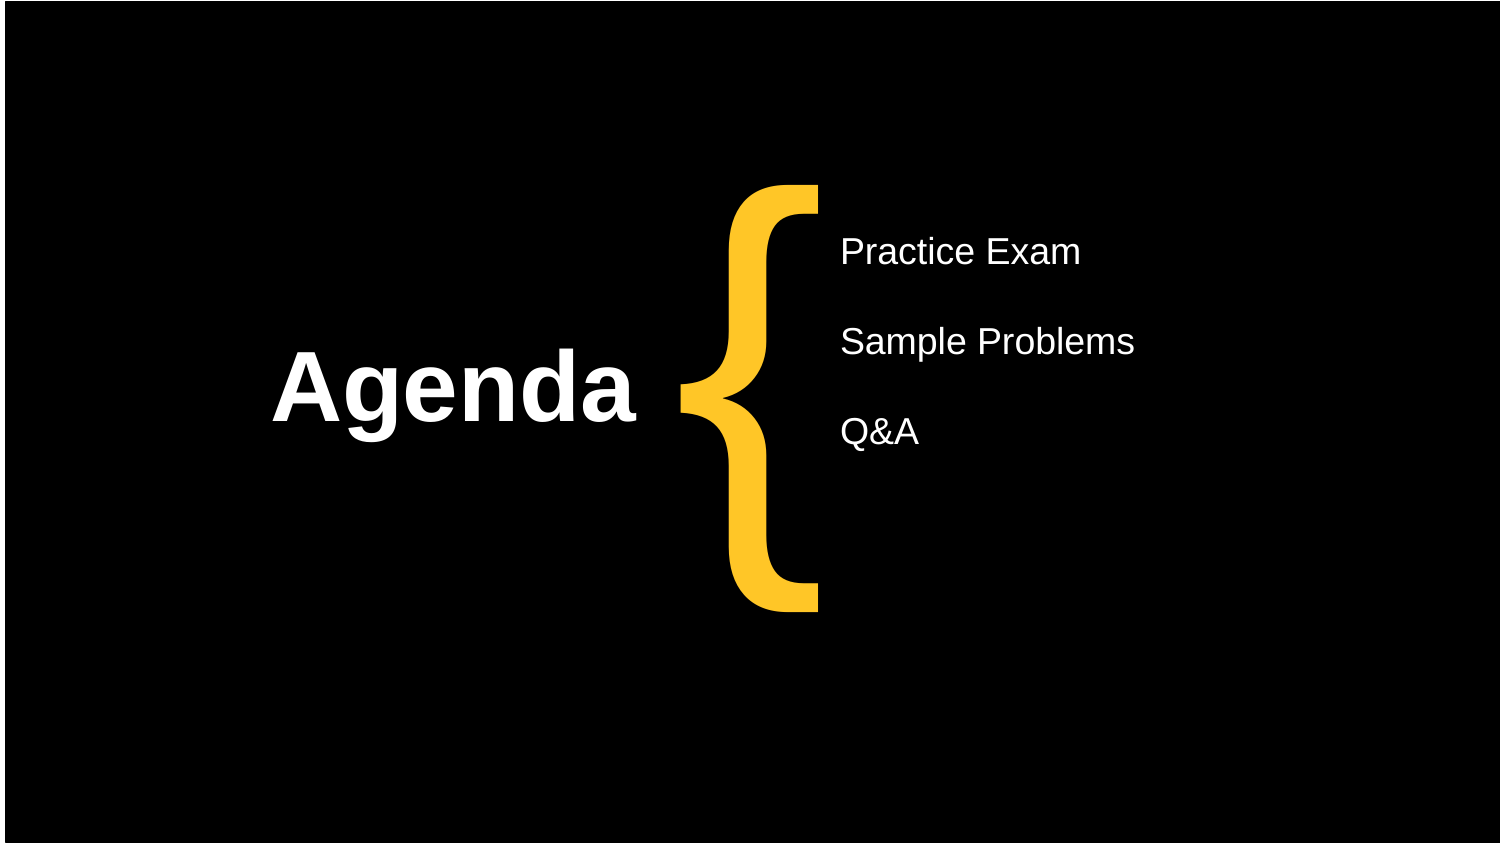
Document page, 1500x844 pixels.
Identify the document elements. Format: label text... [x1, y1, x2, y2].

text_box [5, 1, 1500, 842]
list Practice Exam Sample Problems Q&A [966, 167, 1439, 524]
title Agenda [237, 306, 534, 462]
title { [534, 44, 966, 656]
